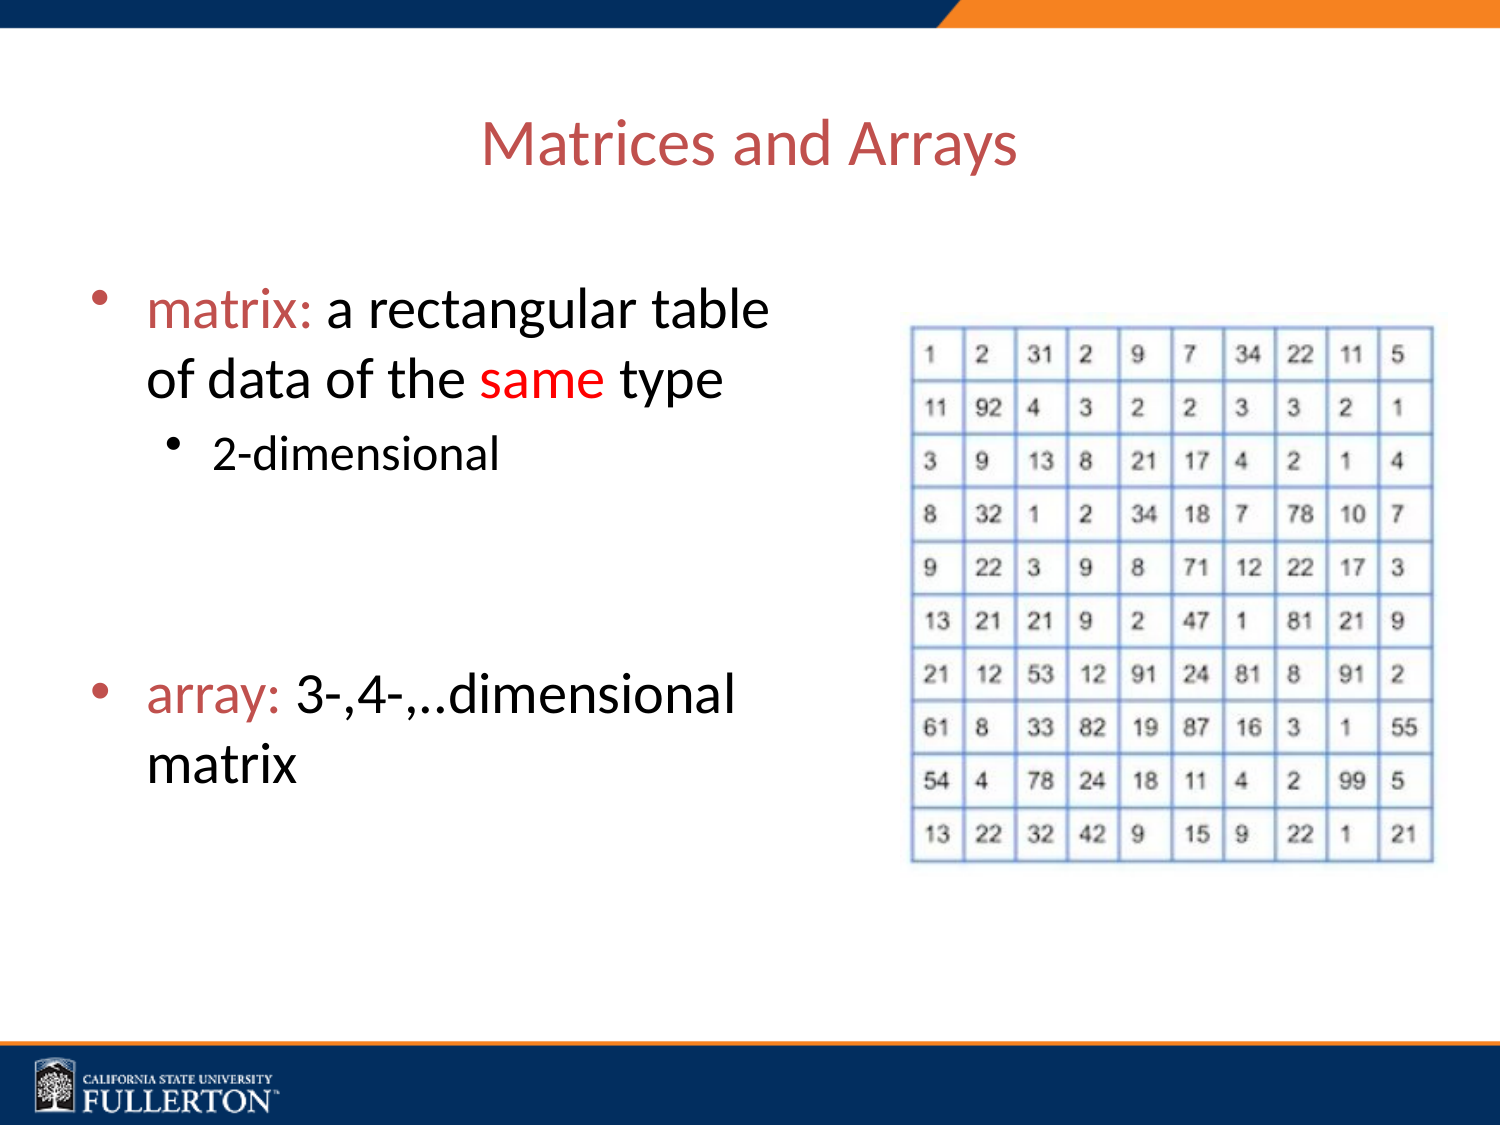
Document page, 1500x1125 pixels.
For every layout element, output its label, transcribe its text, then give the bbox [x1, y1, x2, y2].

list matrix: a rectangular table of data of the same type 2-dimensional array: 3-,4-,..dimensional matrix [75, 262, 838, 1005]
title Matrices and Arrays [75, 45, 1425, 233]
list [899, 312, 1448, 878]
picture [0, 0, 1500, 1125]
